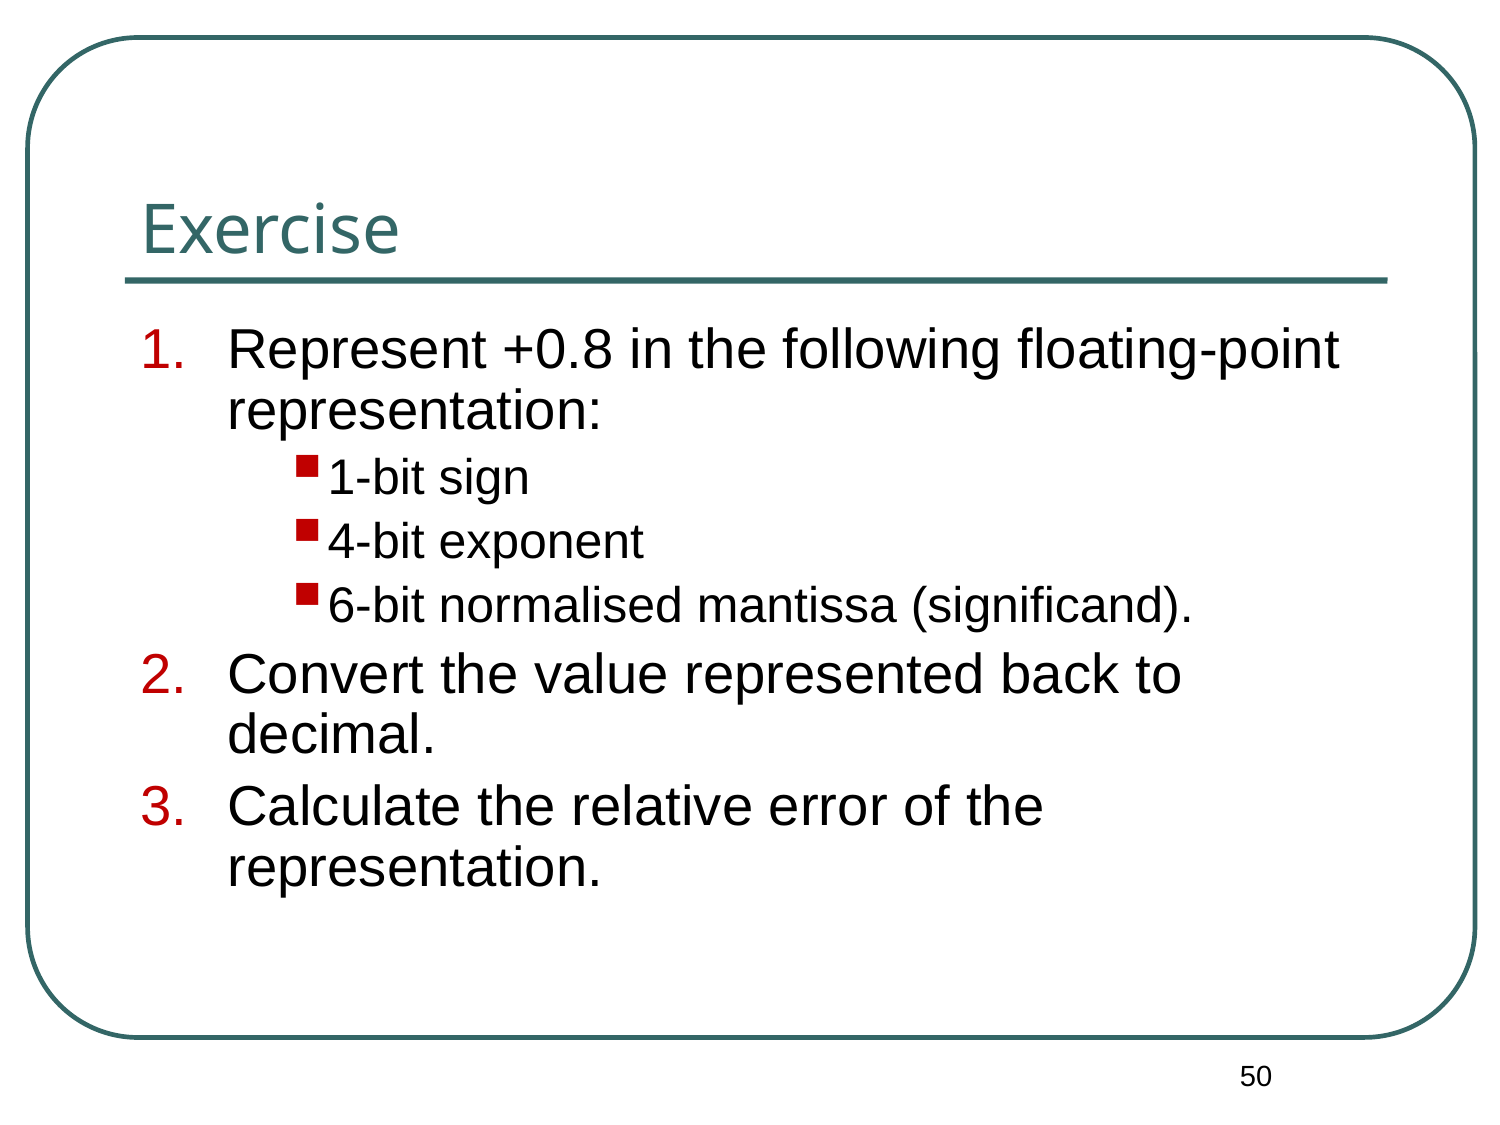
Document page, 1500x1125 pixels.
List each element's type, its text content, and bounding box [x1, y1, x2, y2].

slide_number 50 [1124, 1049, 1388, 1125]
list Represent +0.8 in the following floating-point representation: 1-bit sign 4-bit exponent 6-bit normalised mantissa (significand). Convert the value represented back to decimal. Calculate the relative error of the representation. [125, 312, 1388, 975]
title Exercise [125, 87, 1388, 275]
